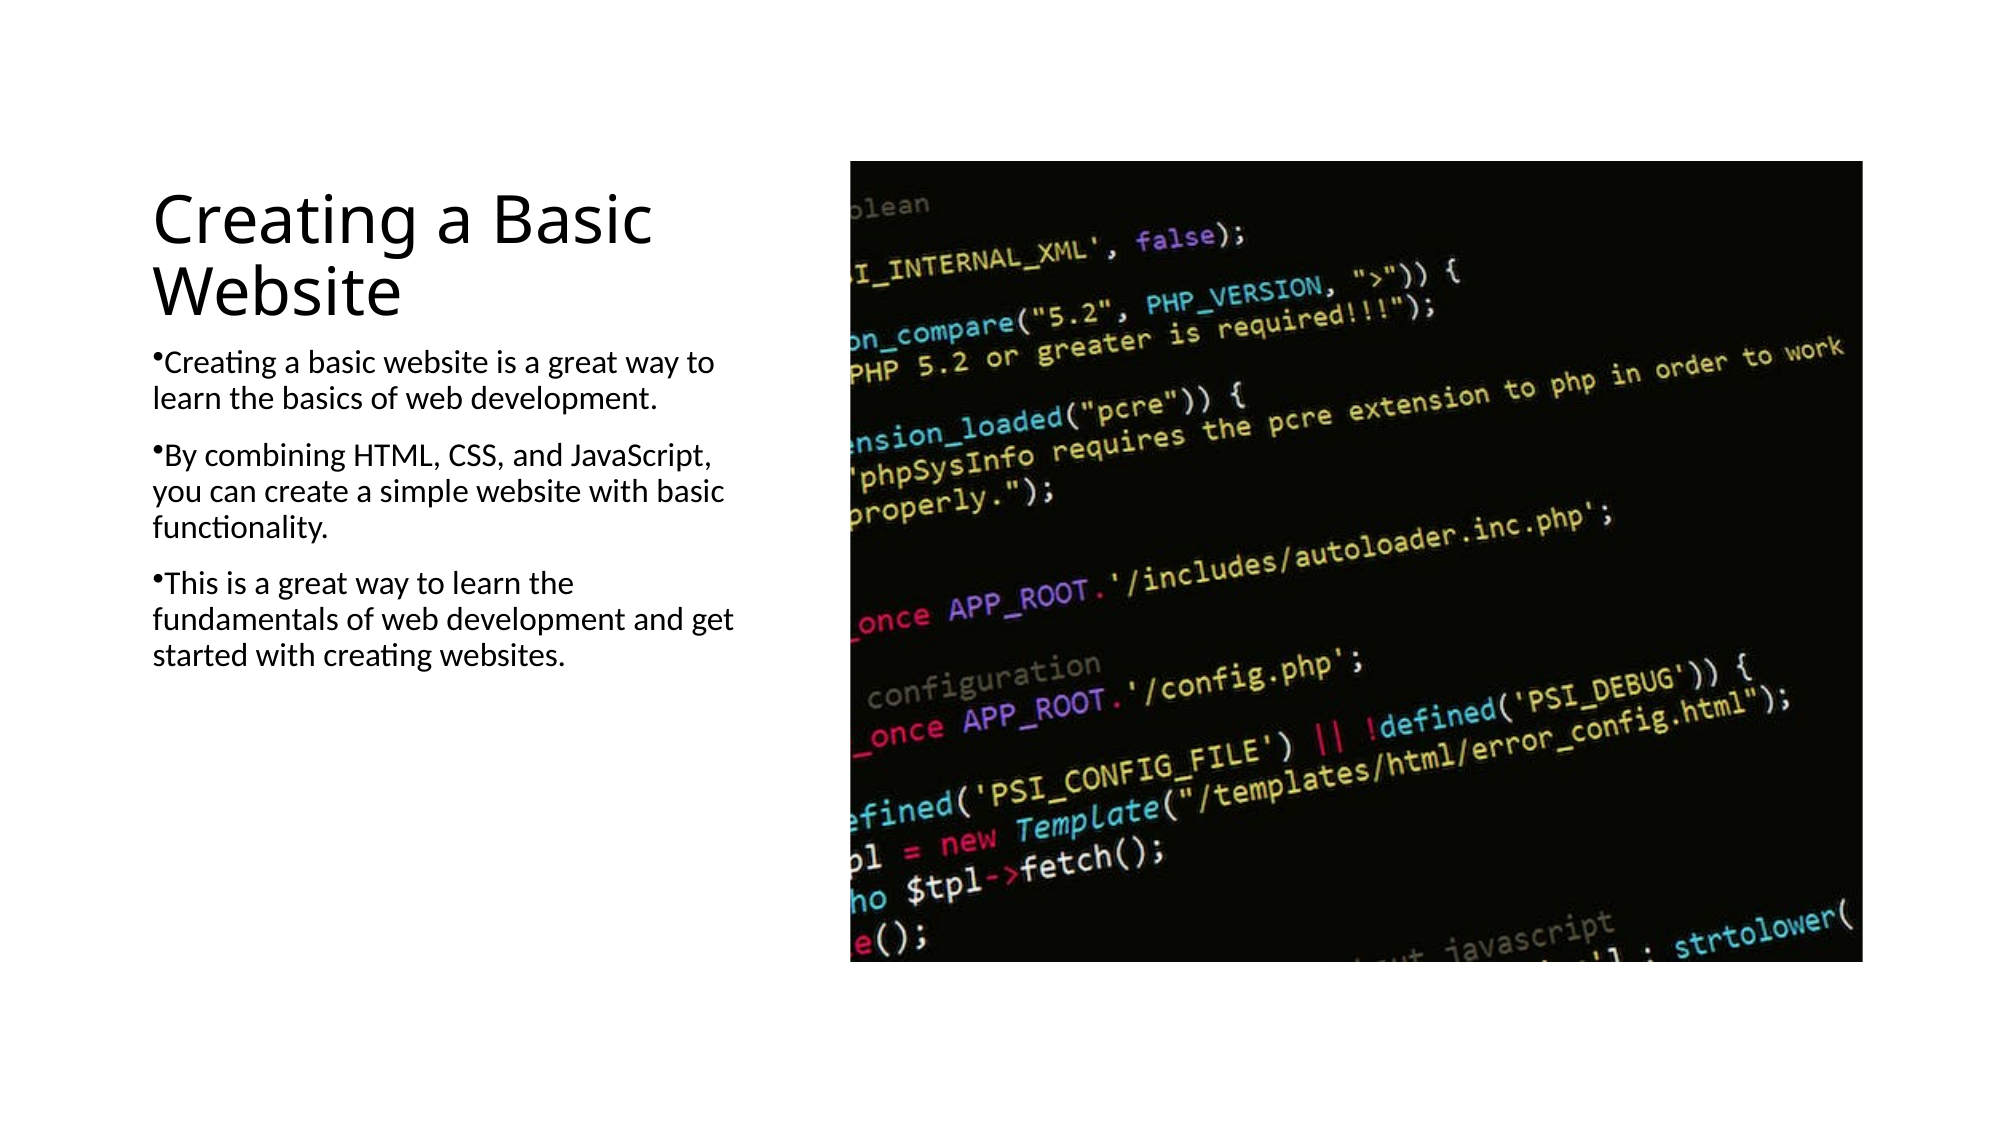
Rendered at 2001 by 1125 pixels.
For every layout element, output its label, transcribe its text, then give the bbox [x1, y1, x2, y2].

title Creating a Basic Website [137, 75, 783, 337]
list Creating a basic website is a great way to learn the basics of web development. By combining HTML, CSS, and JavaScript, you can create a simple website with basic functionality. This is a great way to learn the fundamentals of web development and get started with creating websites. [137, 337, 783, 963]
picture [850, 161, 1863, 962]
